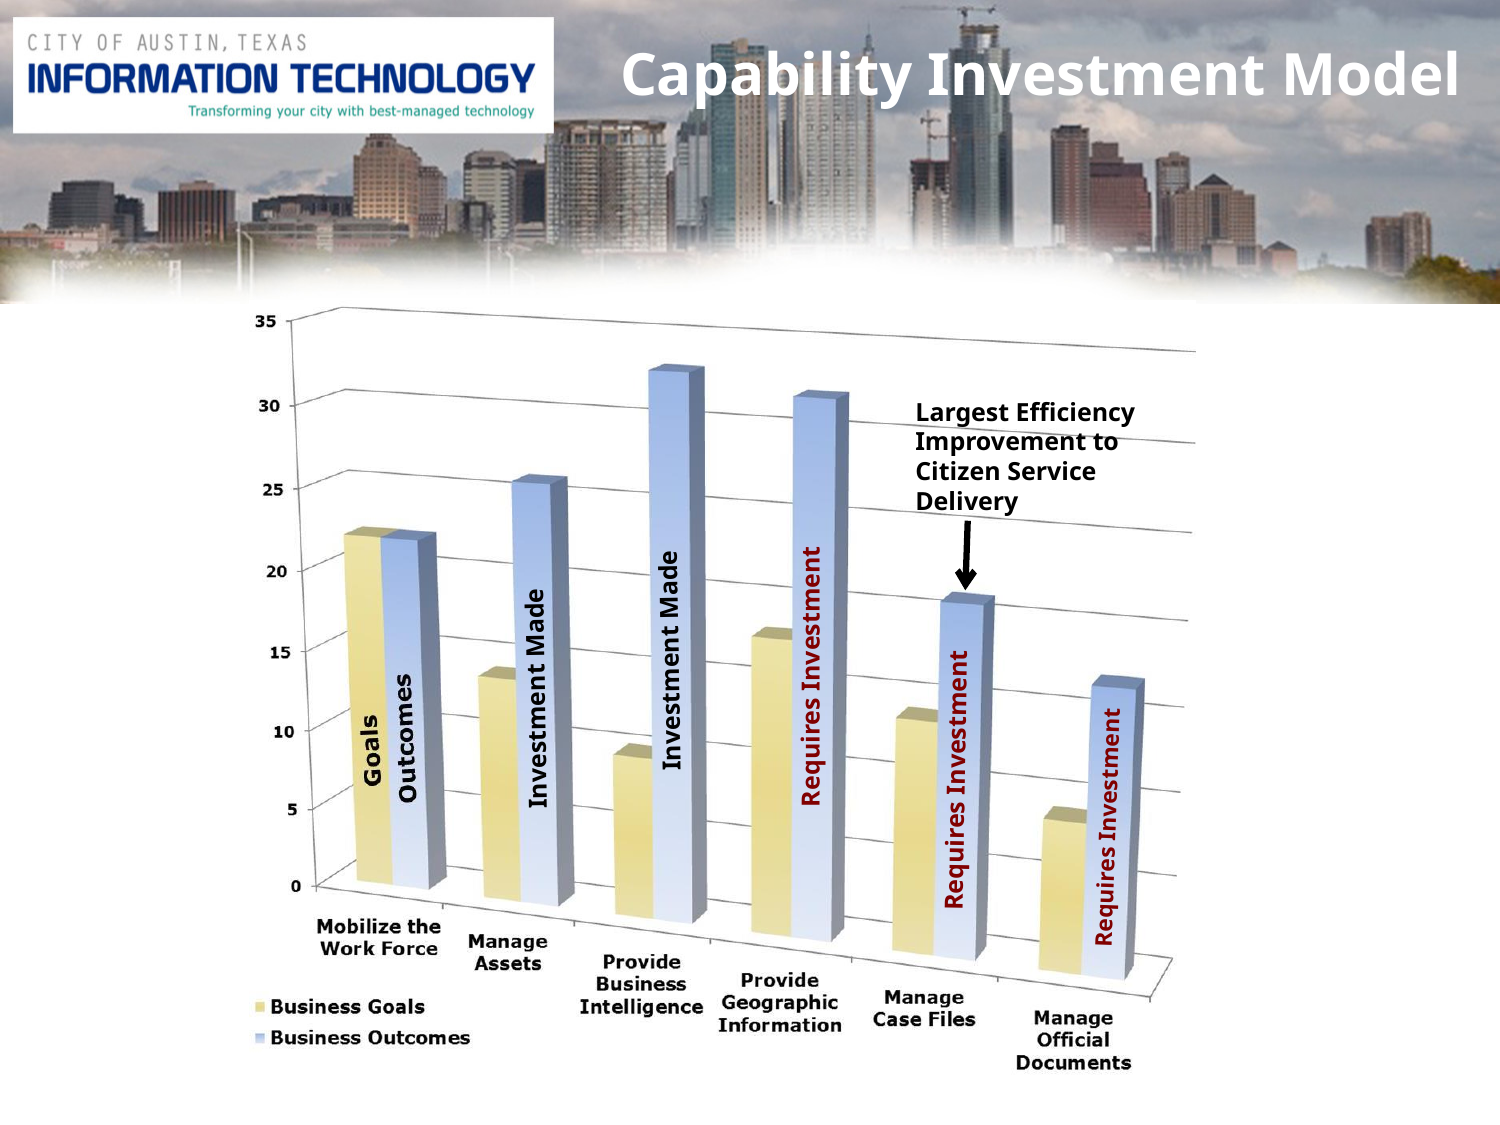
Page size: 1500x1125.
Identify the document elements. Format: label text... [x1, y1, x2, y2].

picture [0, 0, 1500, 1078]
title Capability Investment Model [577, 38, 1477, 181]
